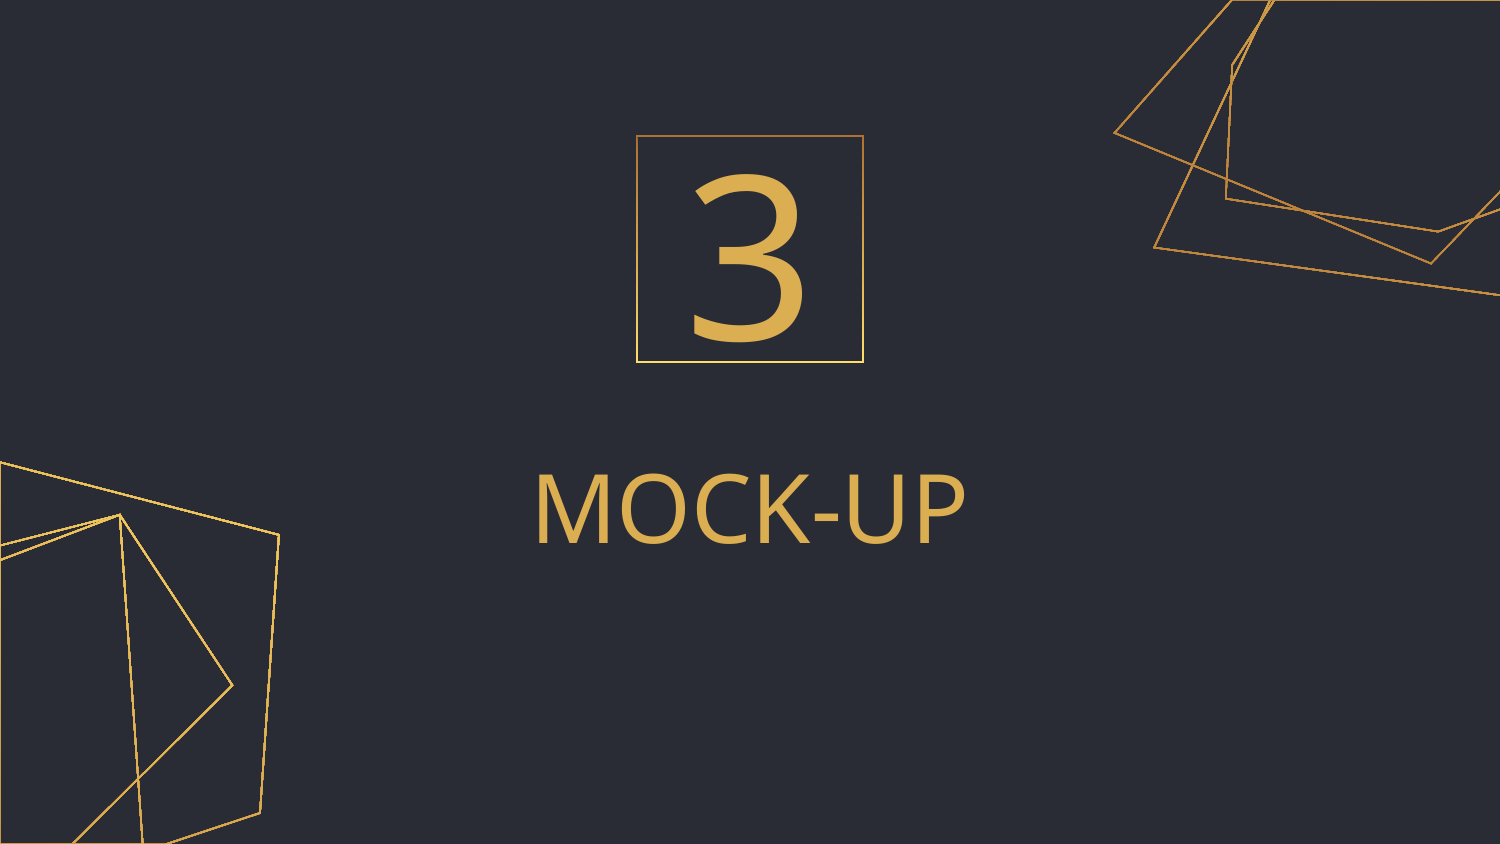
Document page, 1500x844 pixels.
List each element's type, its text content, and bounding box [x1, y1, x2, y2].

title 3 [505, 142, 995, 356]
text_box [635, 356, 865, 364]
text_box [635, 134, 865, 142]
title MOCK-UP [400, 383, 1100, 627]
